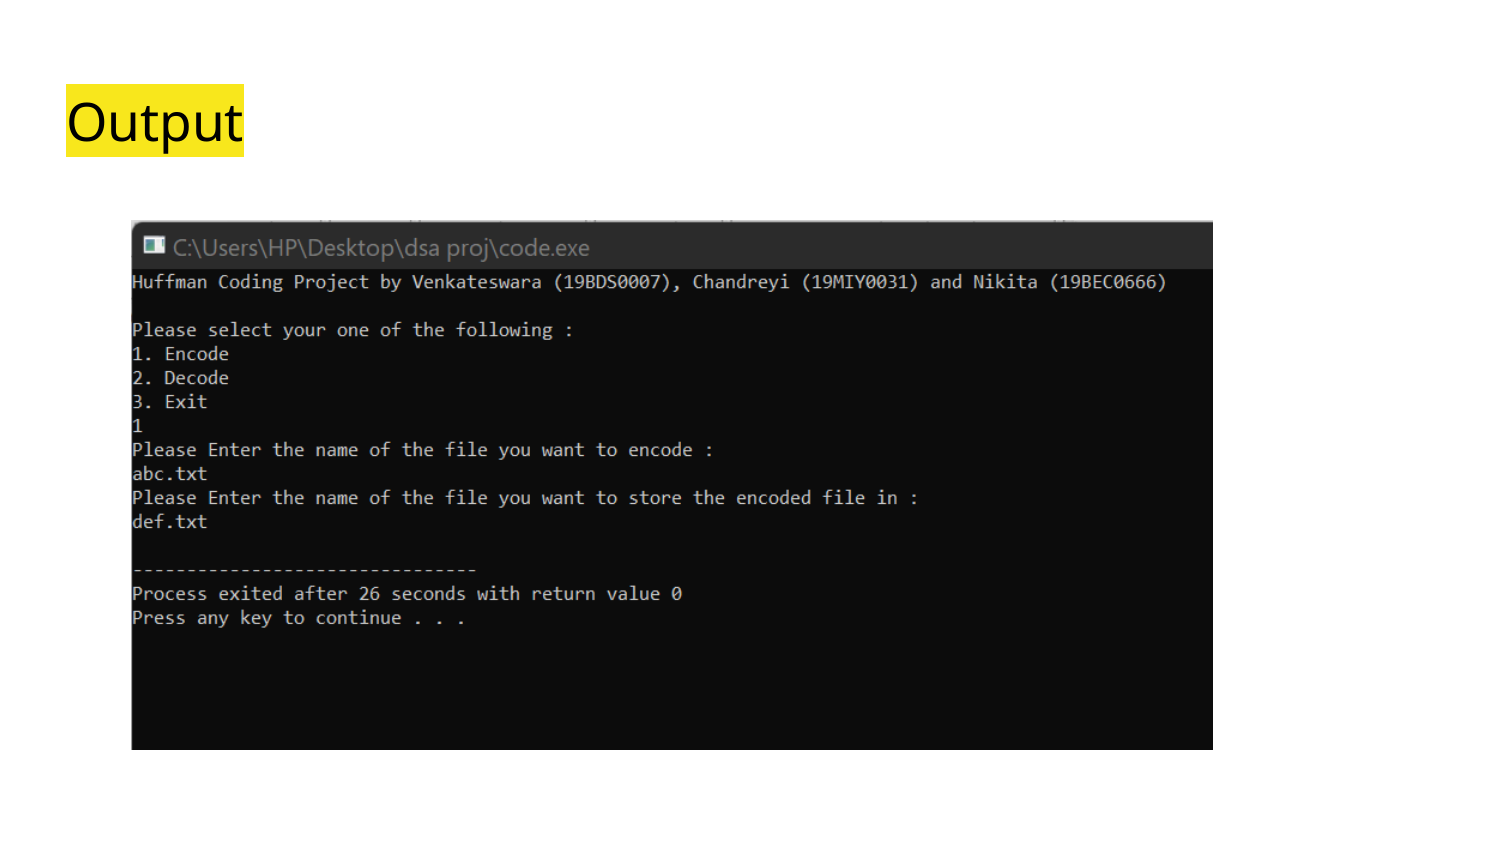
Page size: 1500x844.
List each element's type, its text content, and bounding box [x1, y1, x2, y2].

title Output [51, 72, 1449, 167]
picture [131, 220, 1213, 751]
